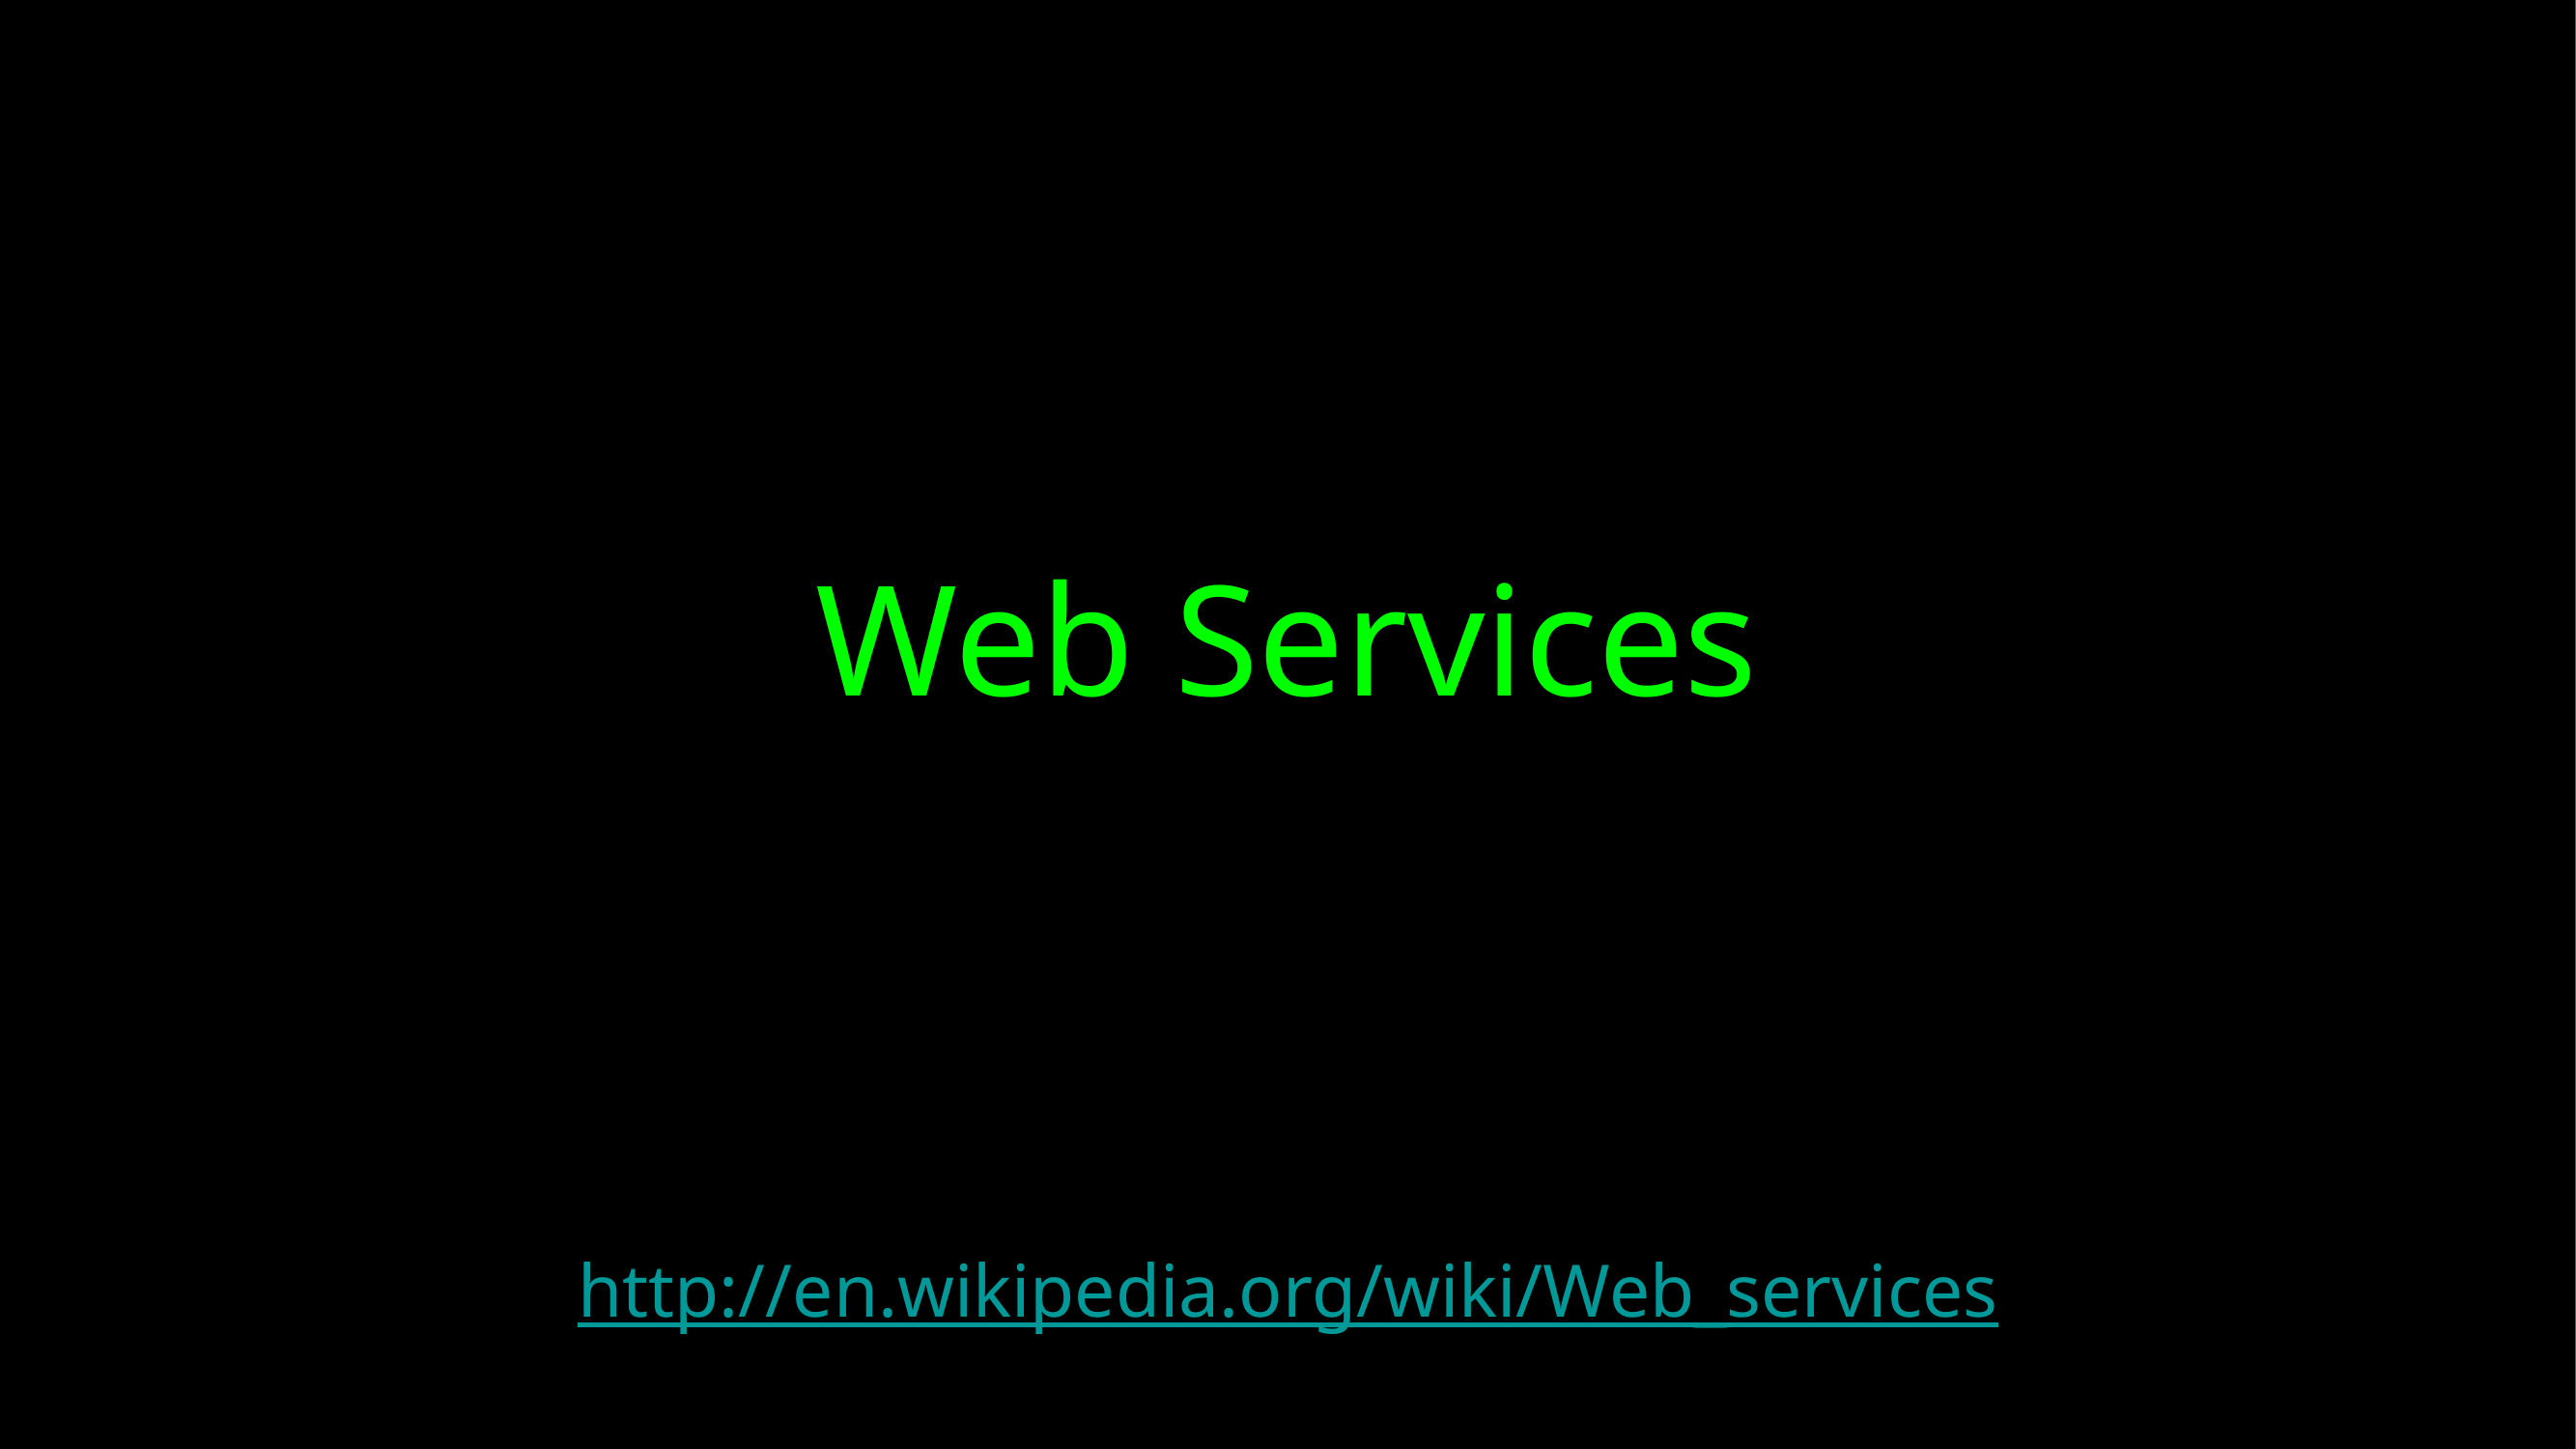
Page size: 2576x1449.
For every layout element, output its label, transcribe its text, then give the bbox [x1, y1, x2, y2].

title Web Services [183, 243, 2391, 733]
text_box http://en.wikipedia.org/wiki/Web_services [542, 1244, 2035, 1344]
